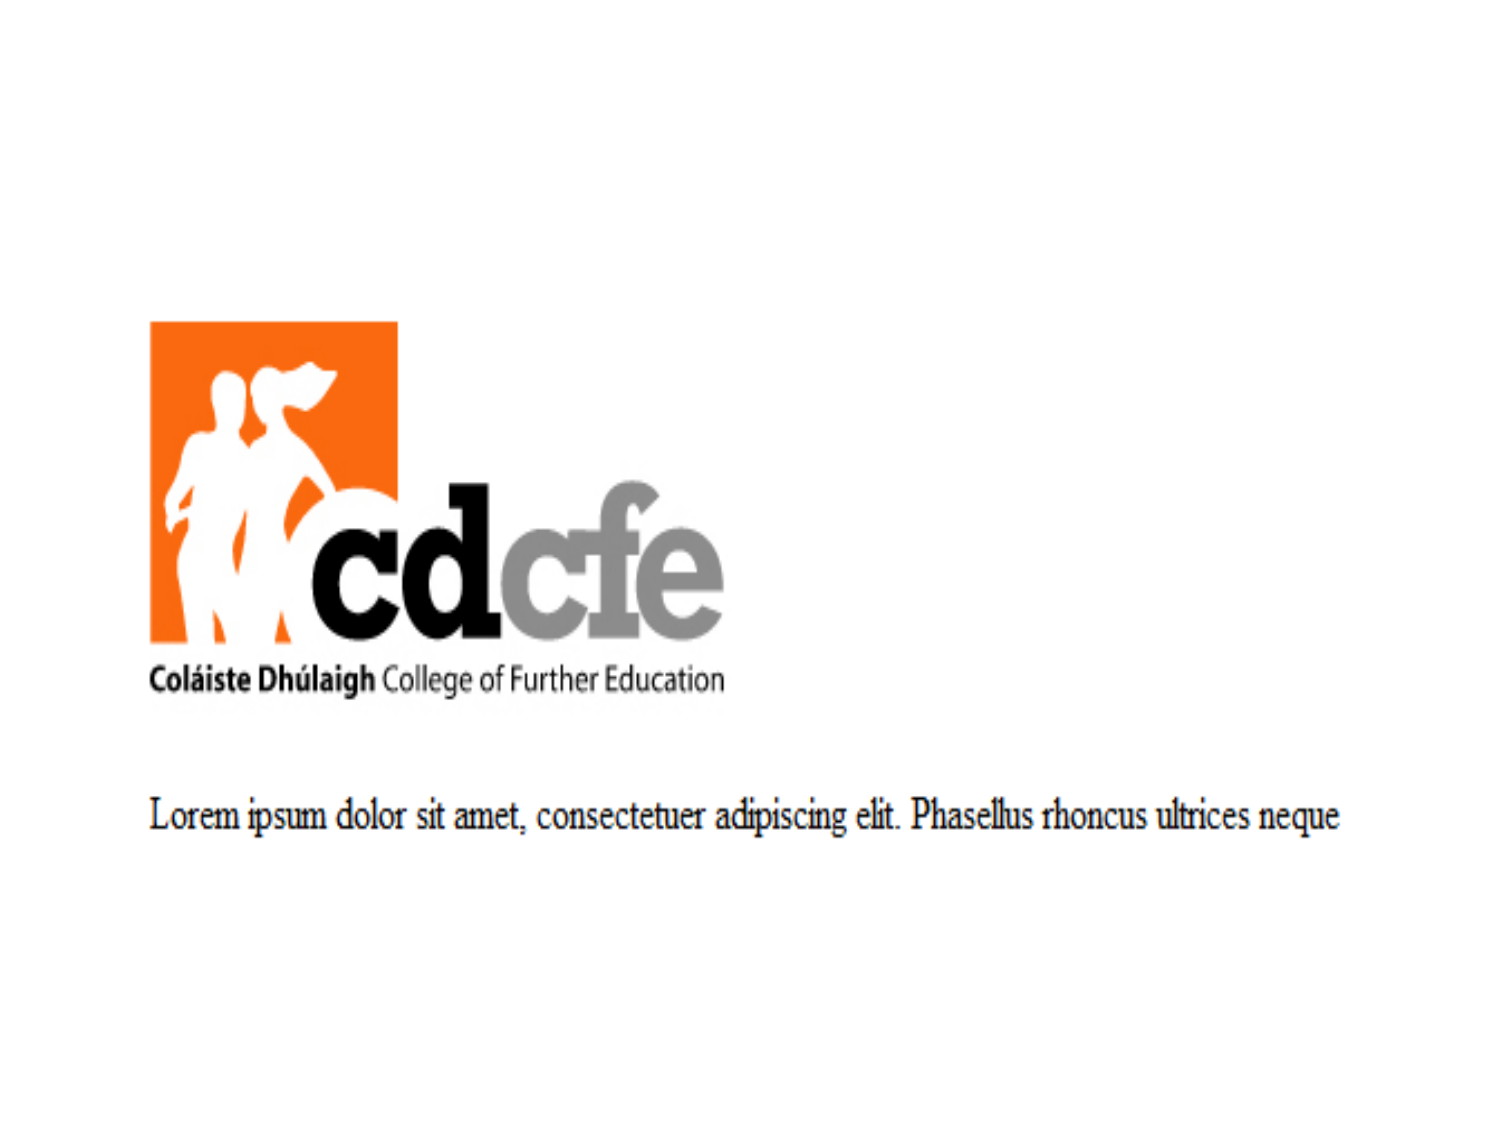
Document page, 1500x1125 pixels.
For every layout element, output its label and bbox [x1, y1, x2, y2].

list [135, 314, 1377, 870]
